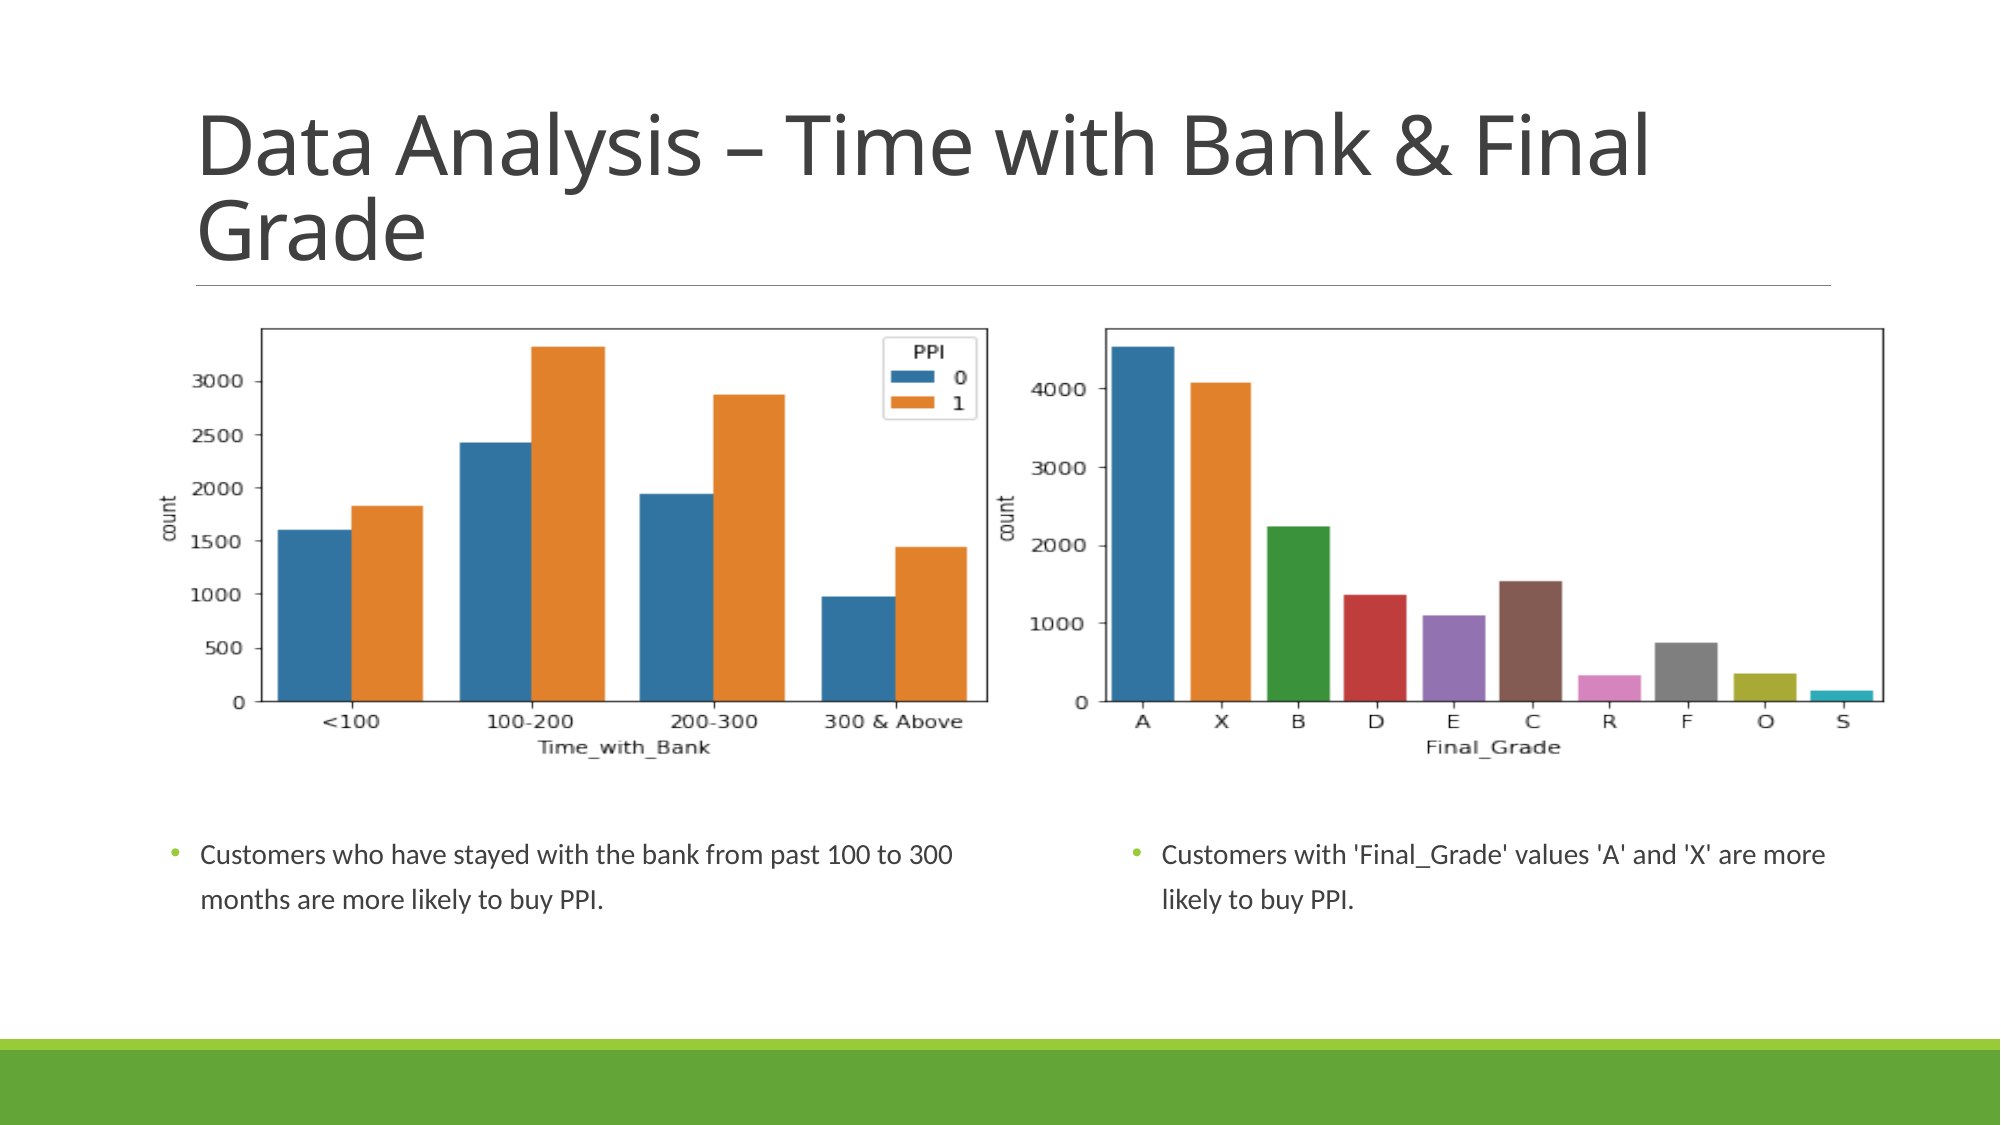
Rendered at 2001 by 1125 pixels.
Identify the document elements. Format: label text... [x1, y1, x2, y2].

picture [144, 317, 1898, 769]
text_box Customers with 'Final_Grade' values 'A' and 'X' are more likely to buy PPI. [1084, 817, 1863, 923]
title Data Analysis – Time with Bank & Final Grade [180, 31, 1830, 285]
list Customers who have stayed with the bank from past 100 to 300 months are more likely to buy PPI. [137, 817, 957, 951]
